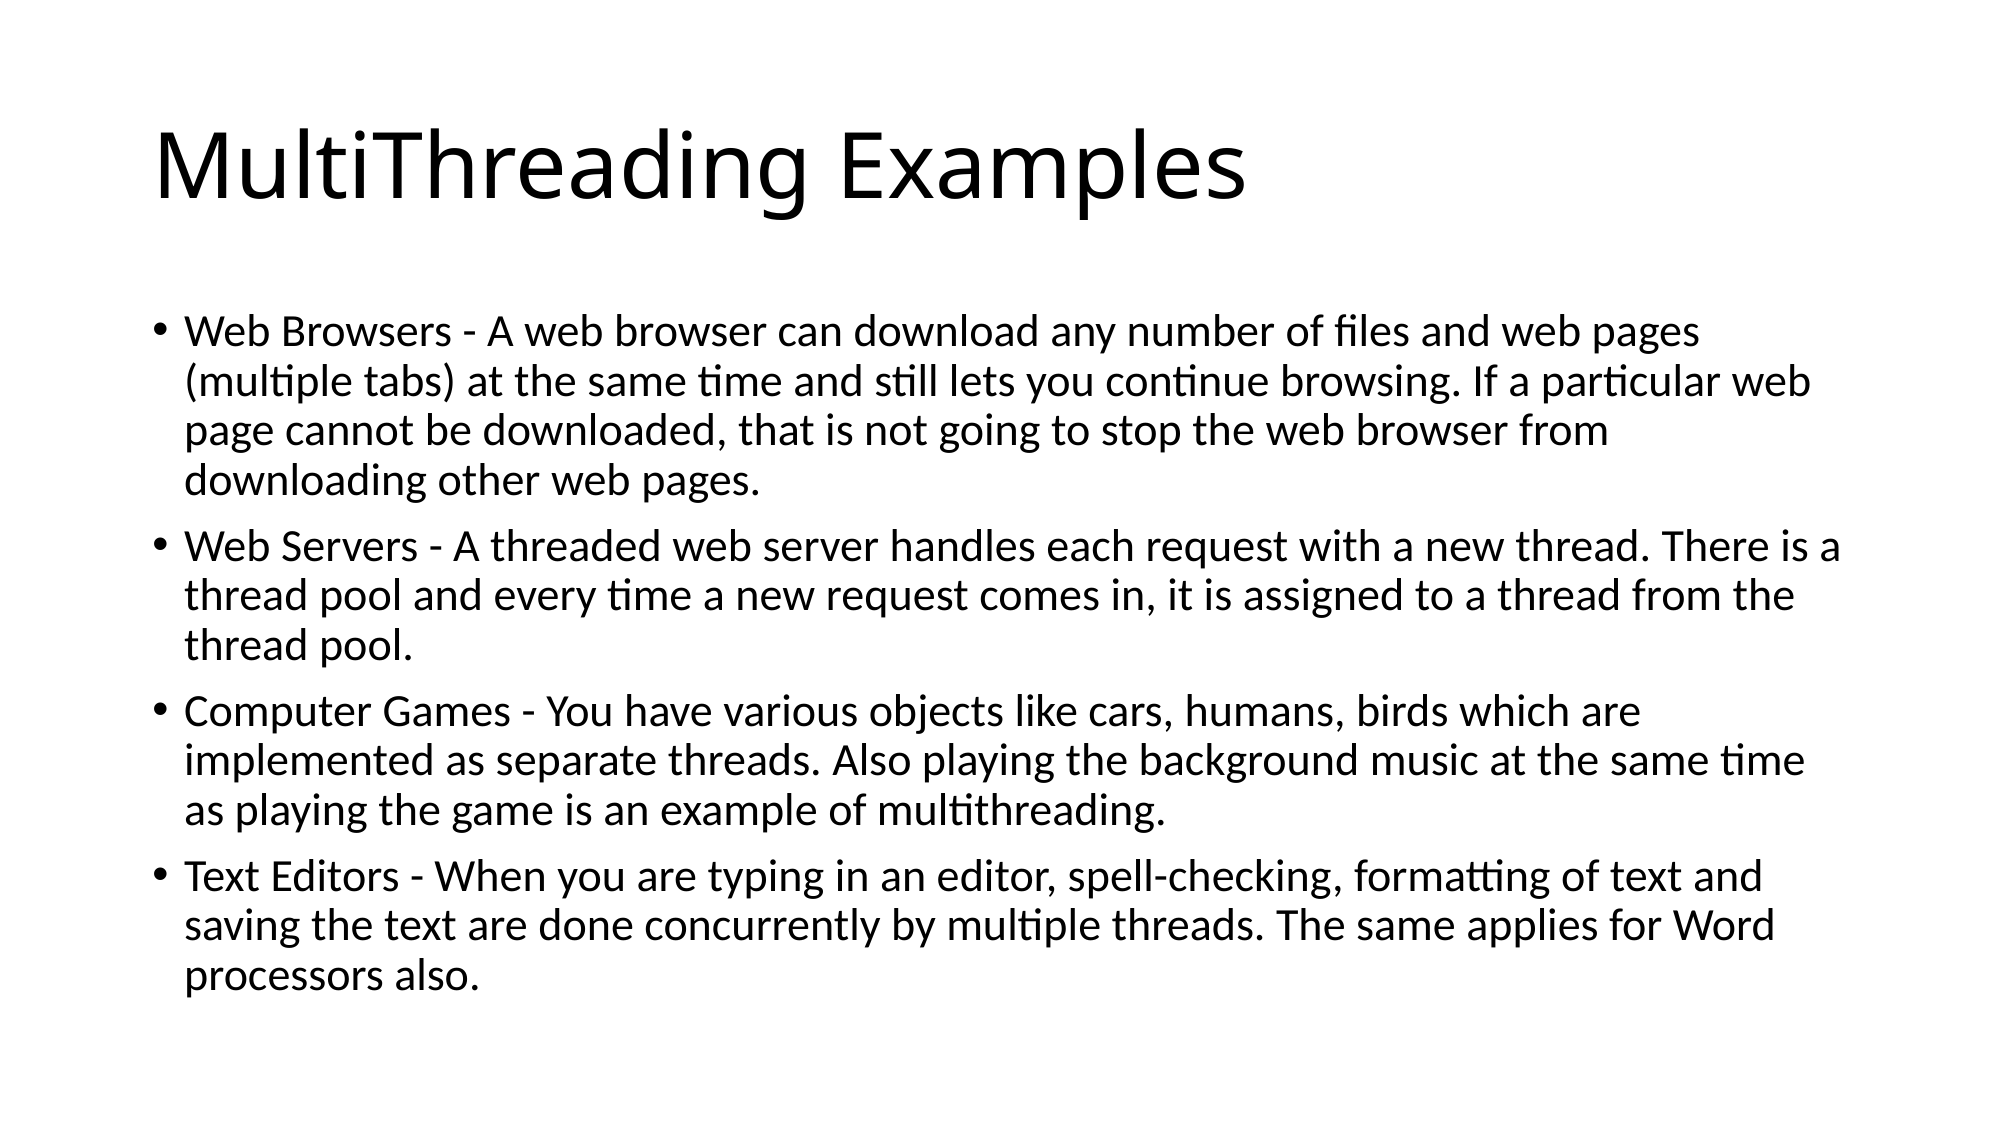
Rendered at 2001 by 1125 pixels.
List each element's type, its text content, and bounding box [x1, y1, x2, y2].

list Web Browsers - A web browser can download any number of files and web pages (multiple tabs) at the same time and still lets you continue browsing. If a particular web page cannot be downloaded, that is not going to stop the web browser from downloading other web pages. Web Servers - A threaded web server handles each request with a new thread. There is a thread pool and every time a new request comes in, it is assigned to a thread from the thread pool. Computer Games - You have various objects like cars, humans, birds which are implemented as separate threads. Also playing the background music at the same time as playing the game is an example of multithreading. Text Editors - When you are typing in an editor, spell-checking, formatting of text and saving the text are done concurrently by multiple threads. The same applies for Word processors also. [137, 299, 1863, 1014]
title MultiThreading Examples [137, 59, 1863, 278]
